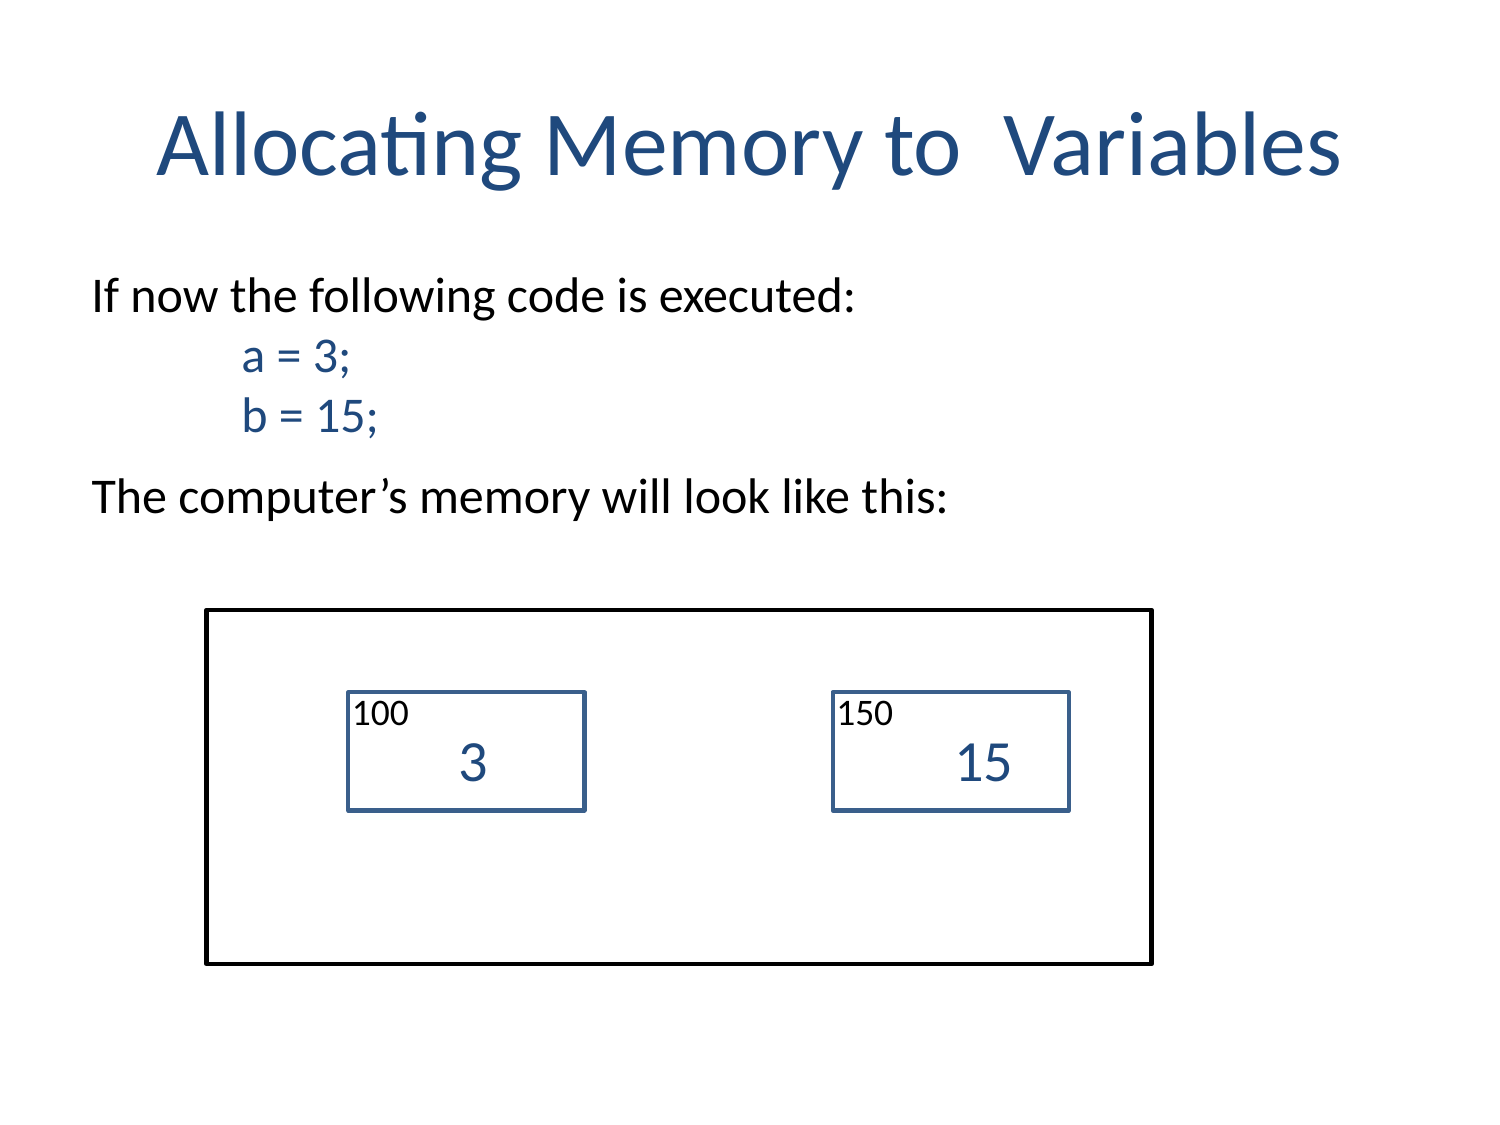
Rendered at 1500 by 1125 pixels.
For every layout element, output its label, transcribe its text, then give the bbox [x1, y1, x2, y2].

title Allocating Memory to Variables [75, 45, 1425, 233]
text_box [831, 690, 1071, 813]
text_box 150 [821, 680, 909, 741]
text_box 3 [443, 716, 503, 801]
list The computer’s memory will look like this: [76, 456, 1427, 986]
text_box If now the following code is executed: a = 3; b = 15; [76, 255, 1235, 451]
text_box 15 [939, 716, 1029, 801]
text_box [346, 690, 587, 813]
text_box [204, 608, 1154, 966]
text_box 100 [337, 680, 424, 741]
